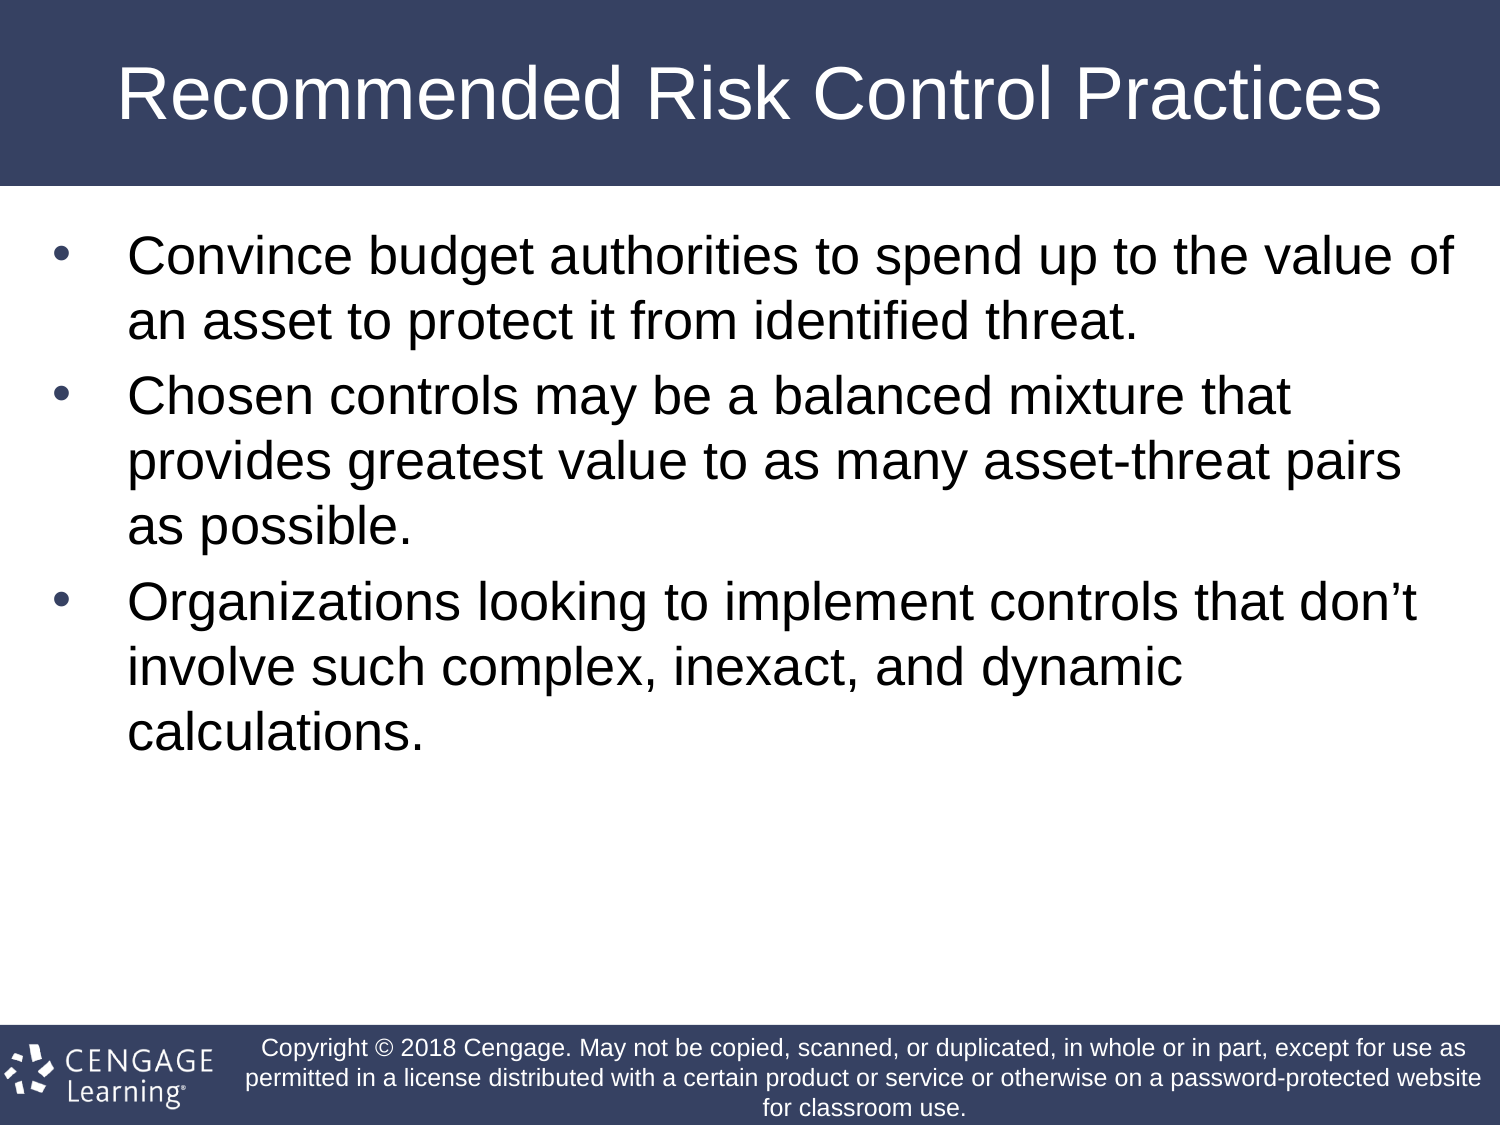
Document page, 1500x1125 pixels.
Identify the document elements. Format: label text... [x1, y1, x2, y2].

list Convince budget authorities to spend up to the value of an asset to protect it from identified threat. Chosen controls may be a balanced mixture that provides greatest value to as many asset-threat pairs as possible. Organizations looking to implement controls that don’t involve such complex, inexact, and dynamic calculations. [37, 212, 1475, 1005]
title Recommended Risk Control Practices [7, 4, 1493, 176]
picture [0, 1040, 216, 1113]
